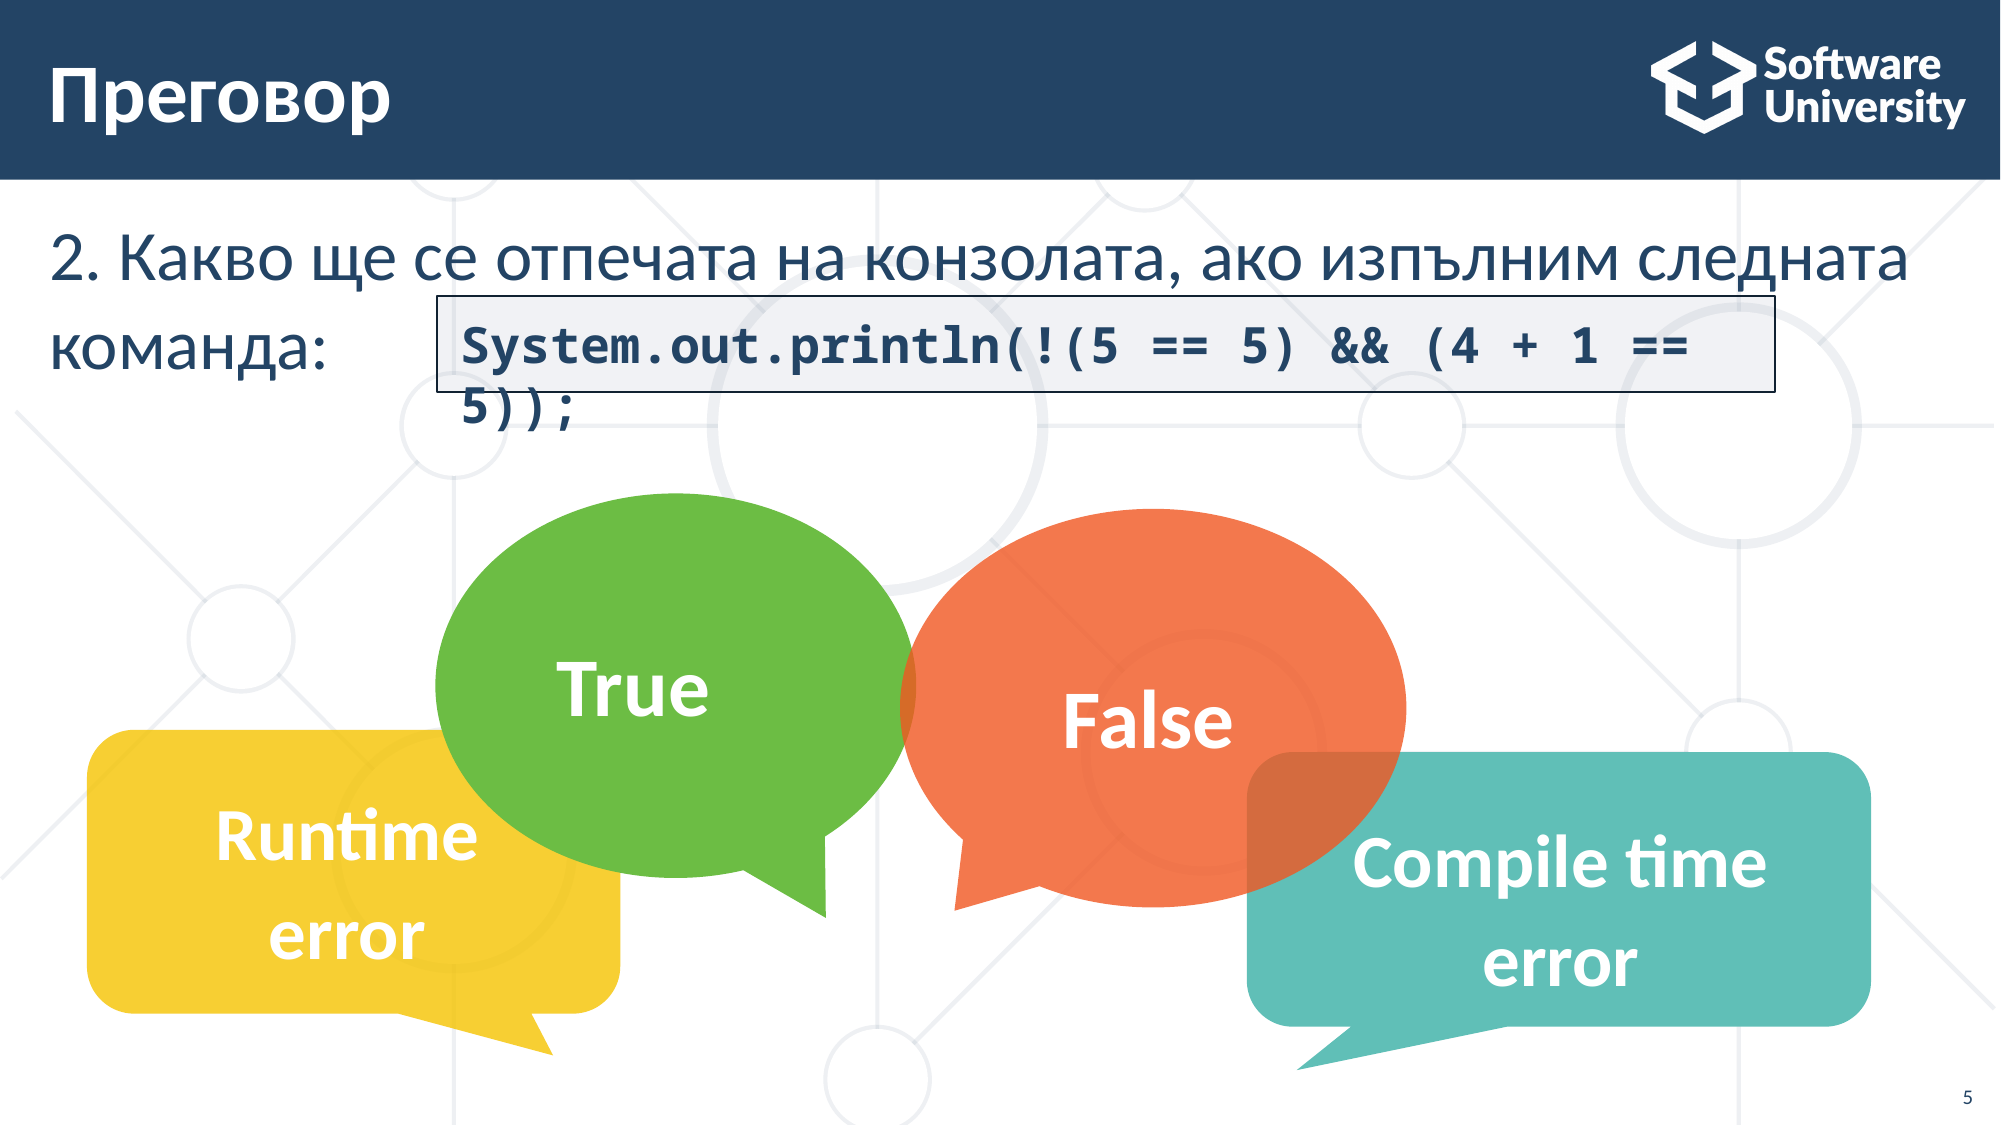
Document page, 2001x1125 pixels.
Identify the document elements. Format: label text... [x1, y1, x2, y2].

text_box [899, 508, 1407, 908]
picture [1651, 41, 1966, 134]
text_box 5 [1927, 1067, 1989, 1117]
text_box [1246, 751, 1872, 1027]
title Преговор [31, 16, 1625, 162]
list System.out.println(!(5 == 5) && (4 + 1 == 5)); [436, 295, 1776, 393]
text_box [435, 493, 917, 879]
list 2. Какво ще се отпечата на конзолата, ако изпълним следната команда: [31, 200, 1969, 1051]
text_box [86, 729, 621, 1014]
